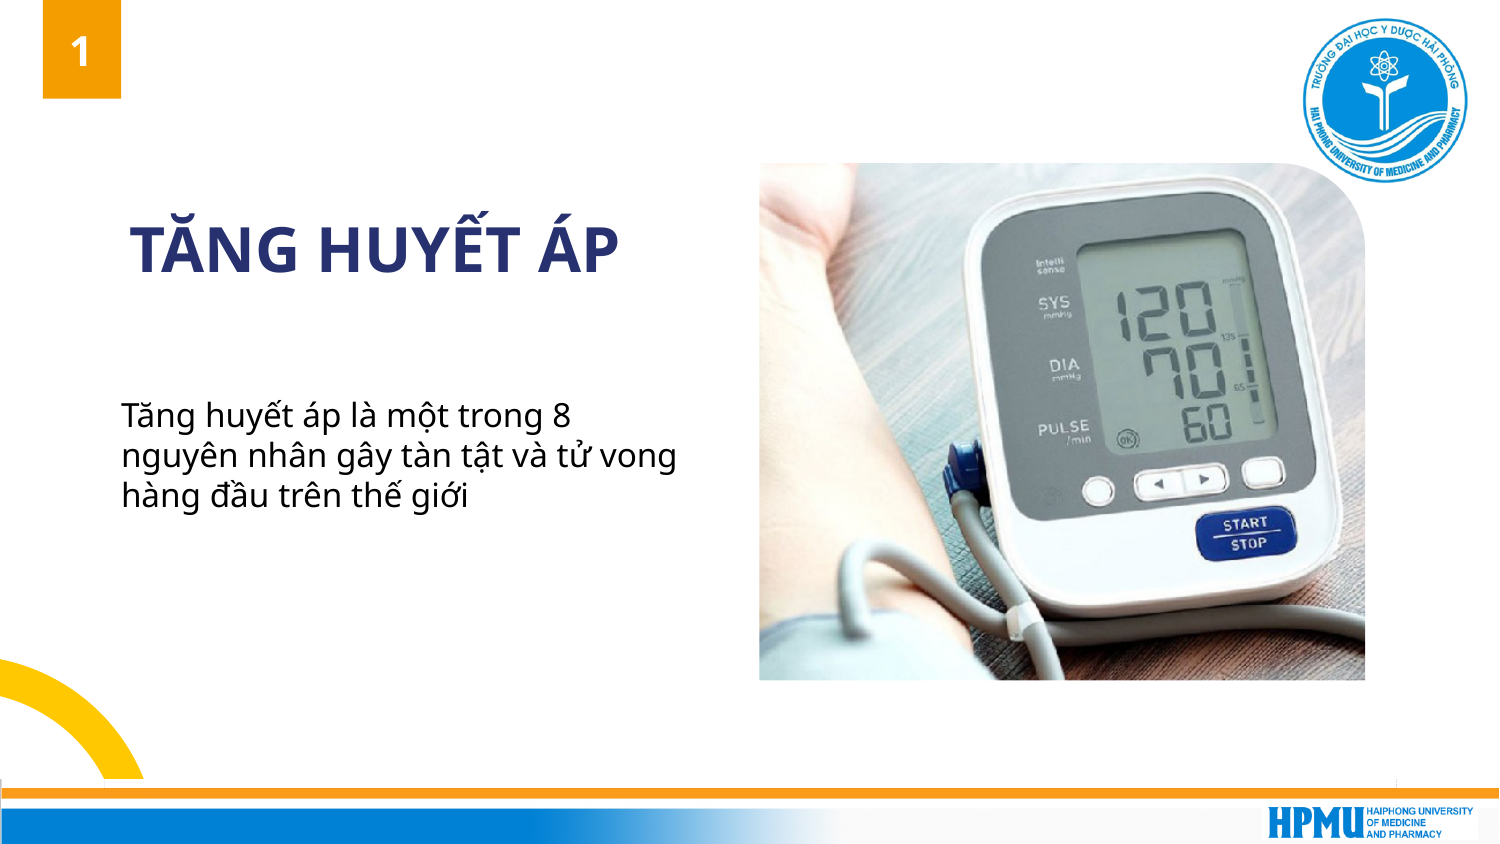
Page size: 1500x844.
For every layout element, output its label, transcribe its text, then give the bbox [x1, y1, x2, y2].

text_box 1 [41, 0, 123, 101]
picture [0, 779, 1499, 844]
title TĂNG HUYẾT ÁP [114, 194, 708, 314]
picture [759, 14, 1471, 681]
subtitle Tăng huyết áp là một trong 8 nguyên nhân gây tàn tật và tử vong hàng đầu trên thế giới [121, 379, 708, 570]
